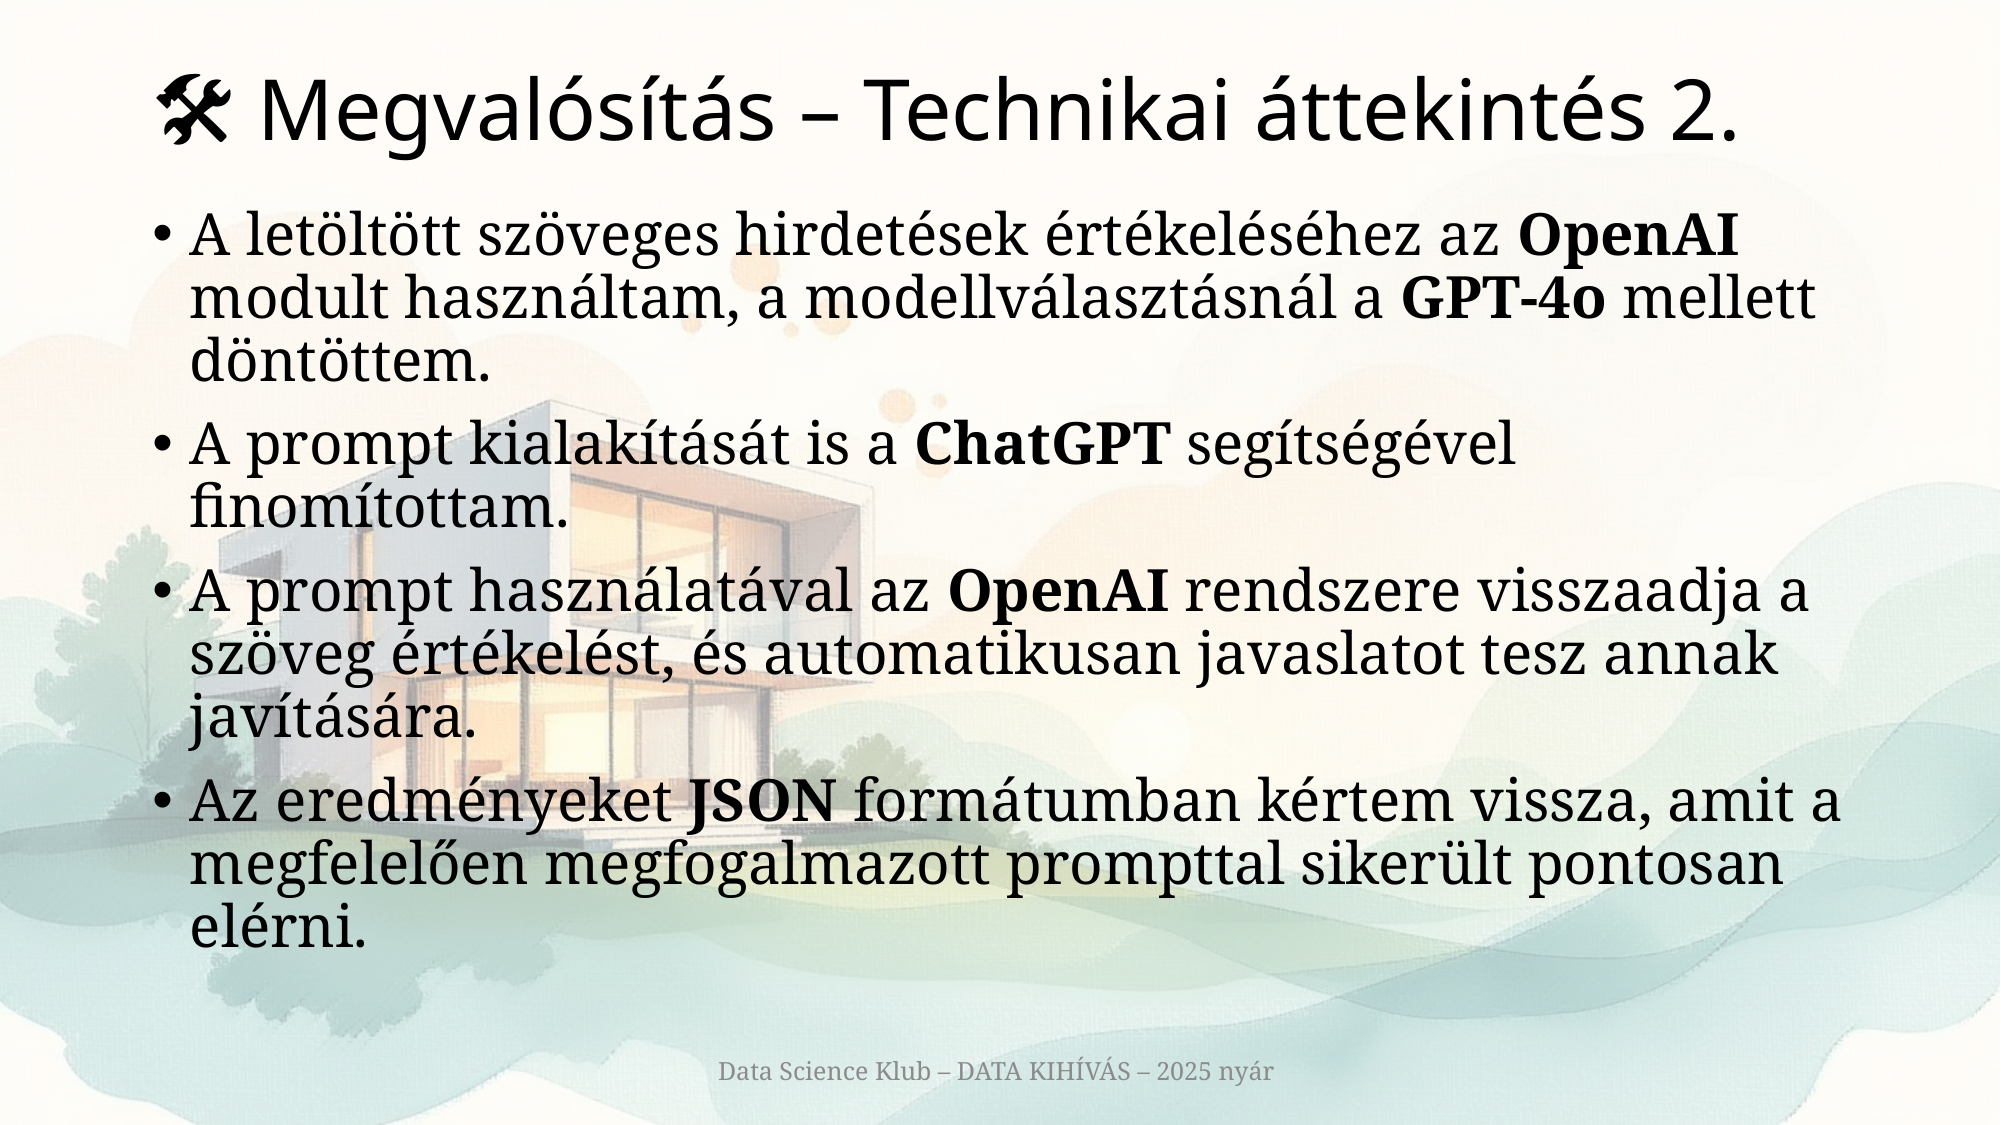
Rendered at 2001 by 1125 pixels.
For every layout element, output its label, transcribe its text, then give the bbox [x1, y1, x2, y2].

footer Data Science Klub – DATA KIHÍVÁS – 2025 nyár [662, 1042, 1338, 1103]
title 🛠️ Megvalósítás – Technikai áttekintés 2. [137, 59, 1849, 168]
list A letöltött szöveges hirdetések értékeléséhez az OpenAI modult használtam, a modellválasztásnál a GPT-4o mellett döntöttem. A prompt kialakítását is a ChatGPT segítségével finomítottam. A prompt használatával az OpenAI rendszere visszaadja a szöveg értékelést, és automatikusan javaslatot tesz annak javítására. Az eredményeket JSON formátumban kértem vissza, amit a megfelelően megfogalmazott prompttal sikerült pontosan elérni. [137, 197, 1863, 930]
